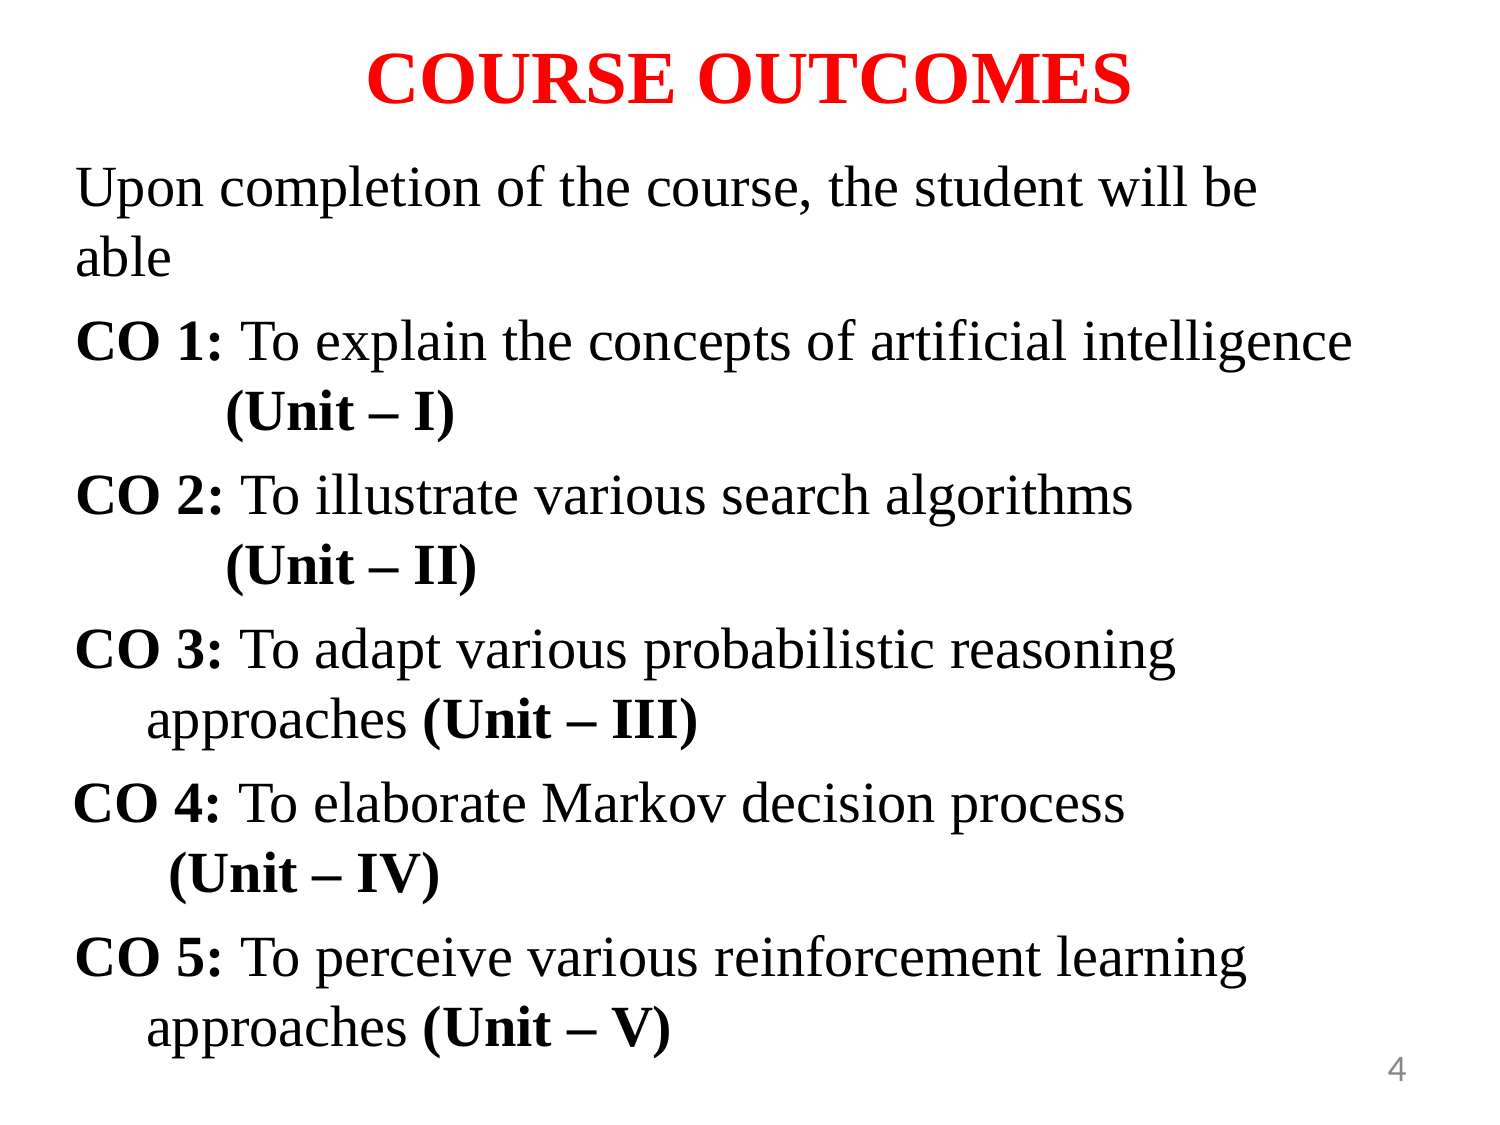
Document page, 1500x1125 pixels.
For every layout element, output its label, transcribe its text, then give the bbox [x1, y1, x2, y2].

text_box Upon completion of the course, the student will be able CO 1: To explain the concepts of artificial intelligence (Unit – I) CO 2: To illustrate various search algorithms (Unit – II) CO 3: To adapt various probabilistic reasoning approaches (Unit – III) CO 4: To elaborate Markov decision process (Unit – IV) CO 5: To perceive various reinforcement learning approaches (Unit – V) [72, 132, 1370, 1059]
title COURSE OUTCOMES [363, 26, 1138, 132]
slide_number 4 [1381, 1051, 1432, 1125]
